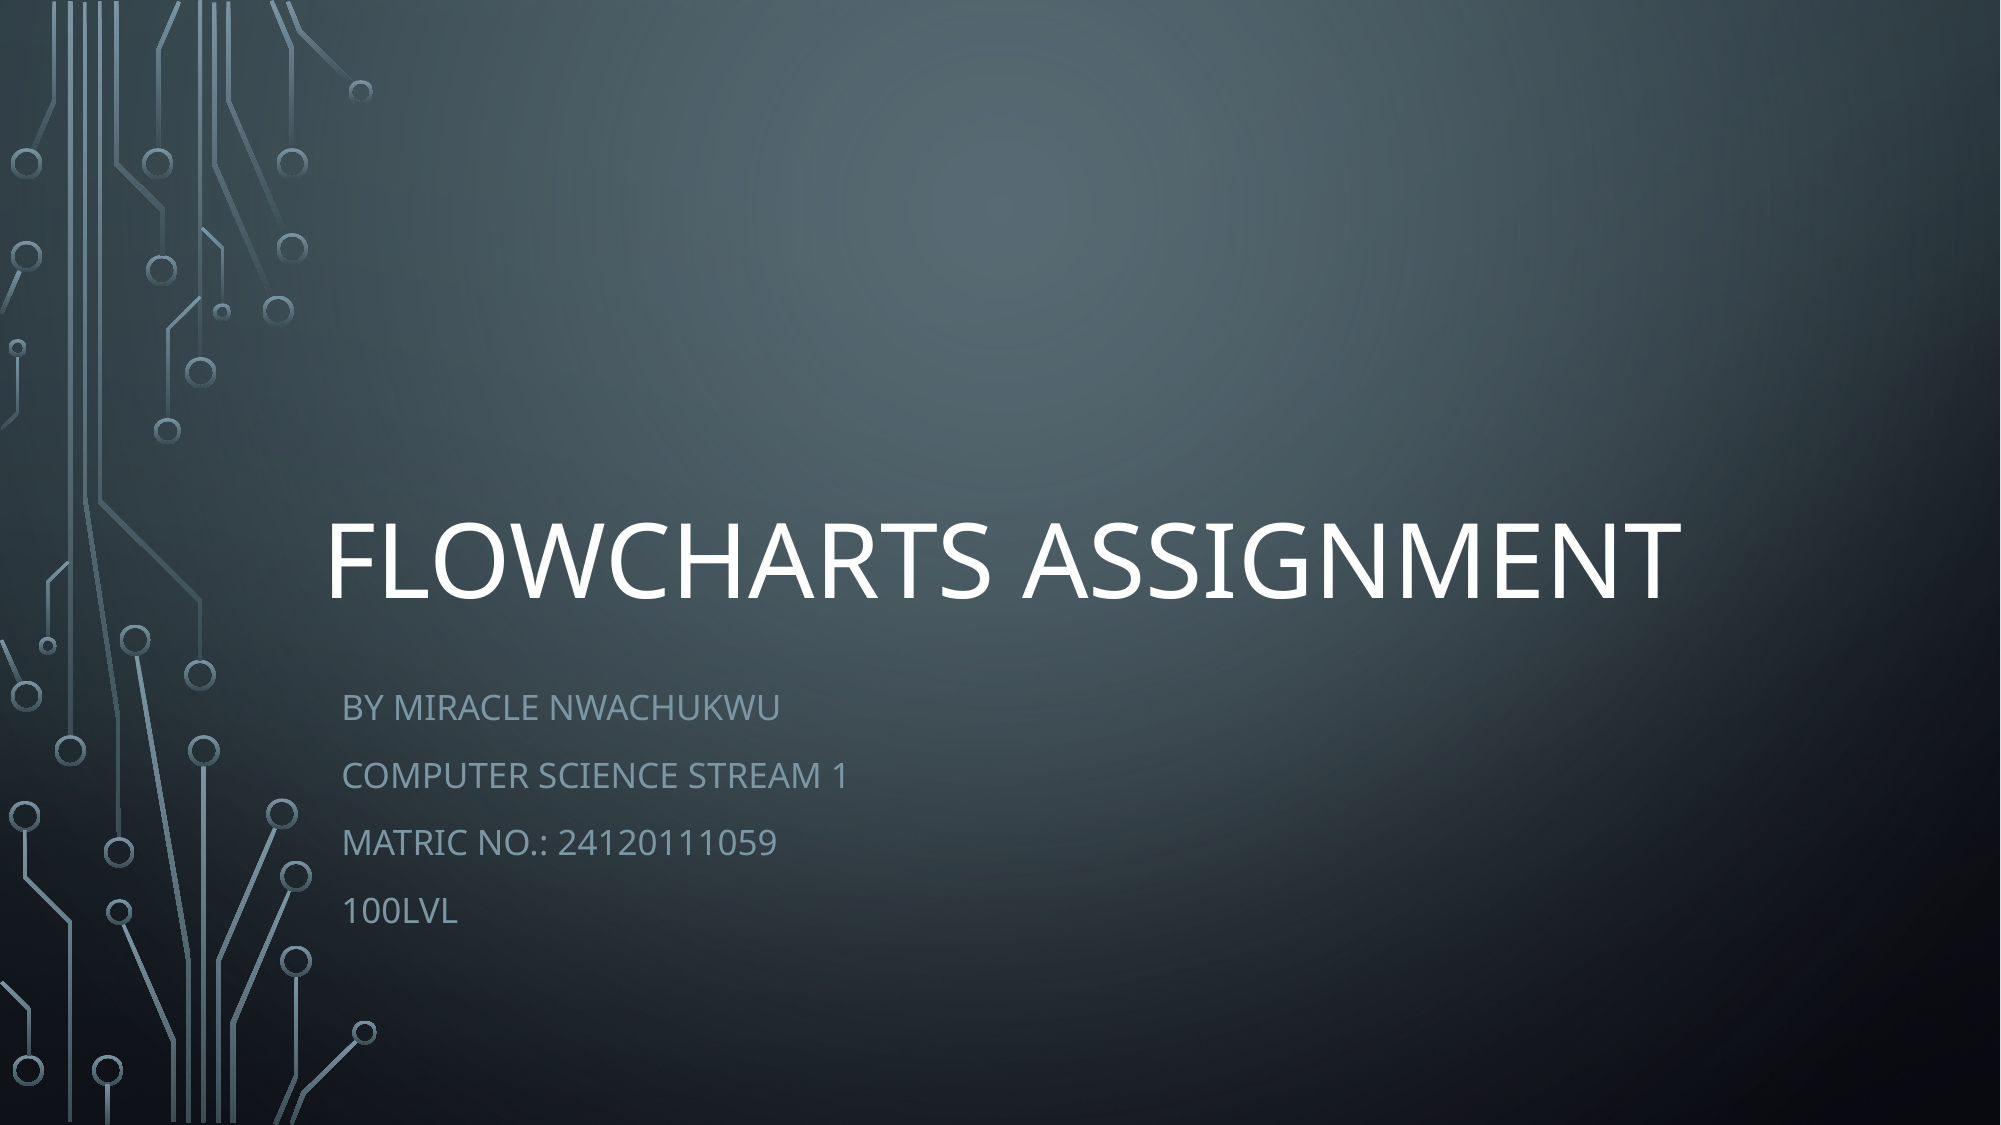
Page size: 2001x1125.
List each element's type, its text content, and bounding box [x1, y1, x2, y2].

subtitle By Miracle Nwachukwu Computer science stream 1 Matric no.: 24120111059 100lvl [326, 669, 1750, 941]
title Flowcharts ASSIGNMENT [307, 286, 1750, 629]
